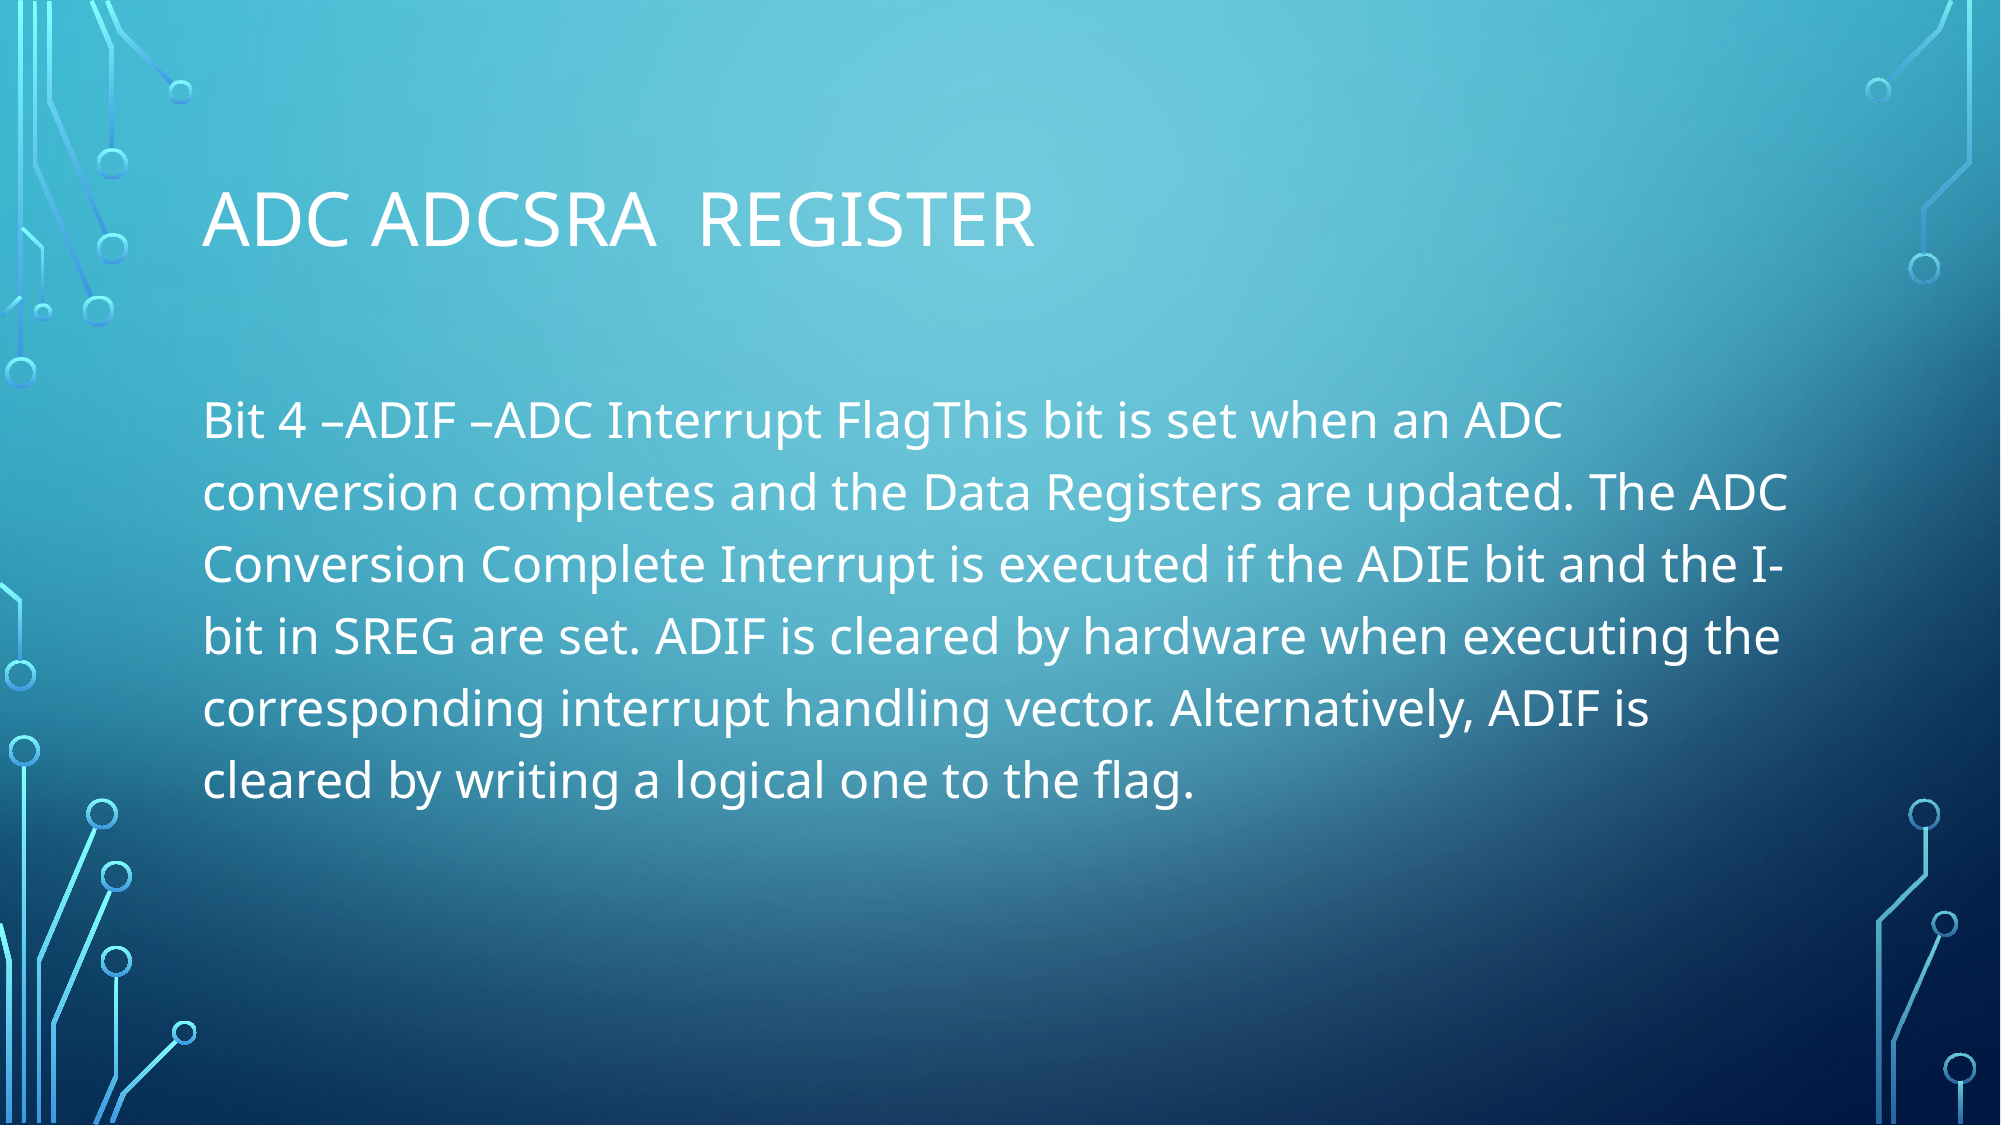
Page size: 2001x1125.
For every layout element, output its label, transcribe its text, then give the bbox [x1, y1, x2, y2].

list Bit 4 –ADIF –ADC Interrupt FlagThis bit is set when an ADC conversion completes and the Data Registers are updated. The ADC Conversion Complete Interrupt is executed if the ADIE bit and the I-bit in SREG are set. ADIF is cleared by hardware when executing the corresponding interrupt handling vector. Alternatively, ADIF is cleared by writing a logical one to the flag. [187, 369, 1813, 950]
title Adc ADCSRA Register [187, 101, 1813, 344]
